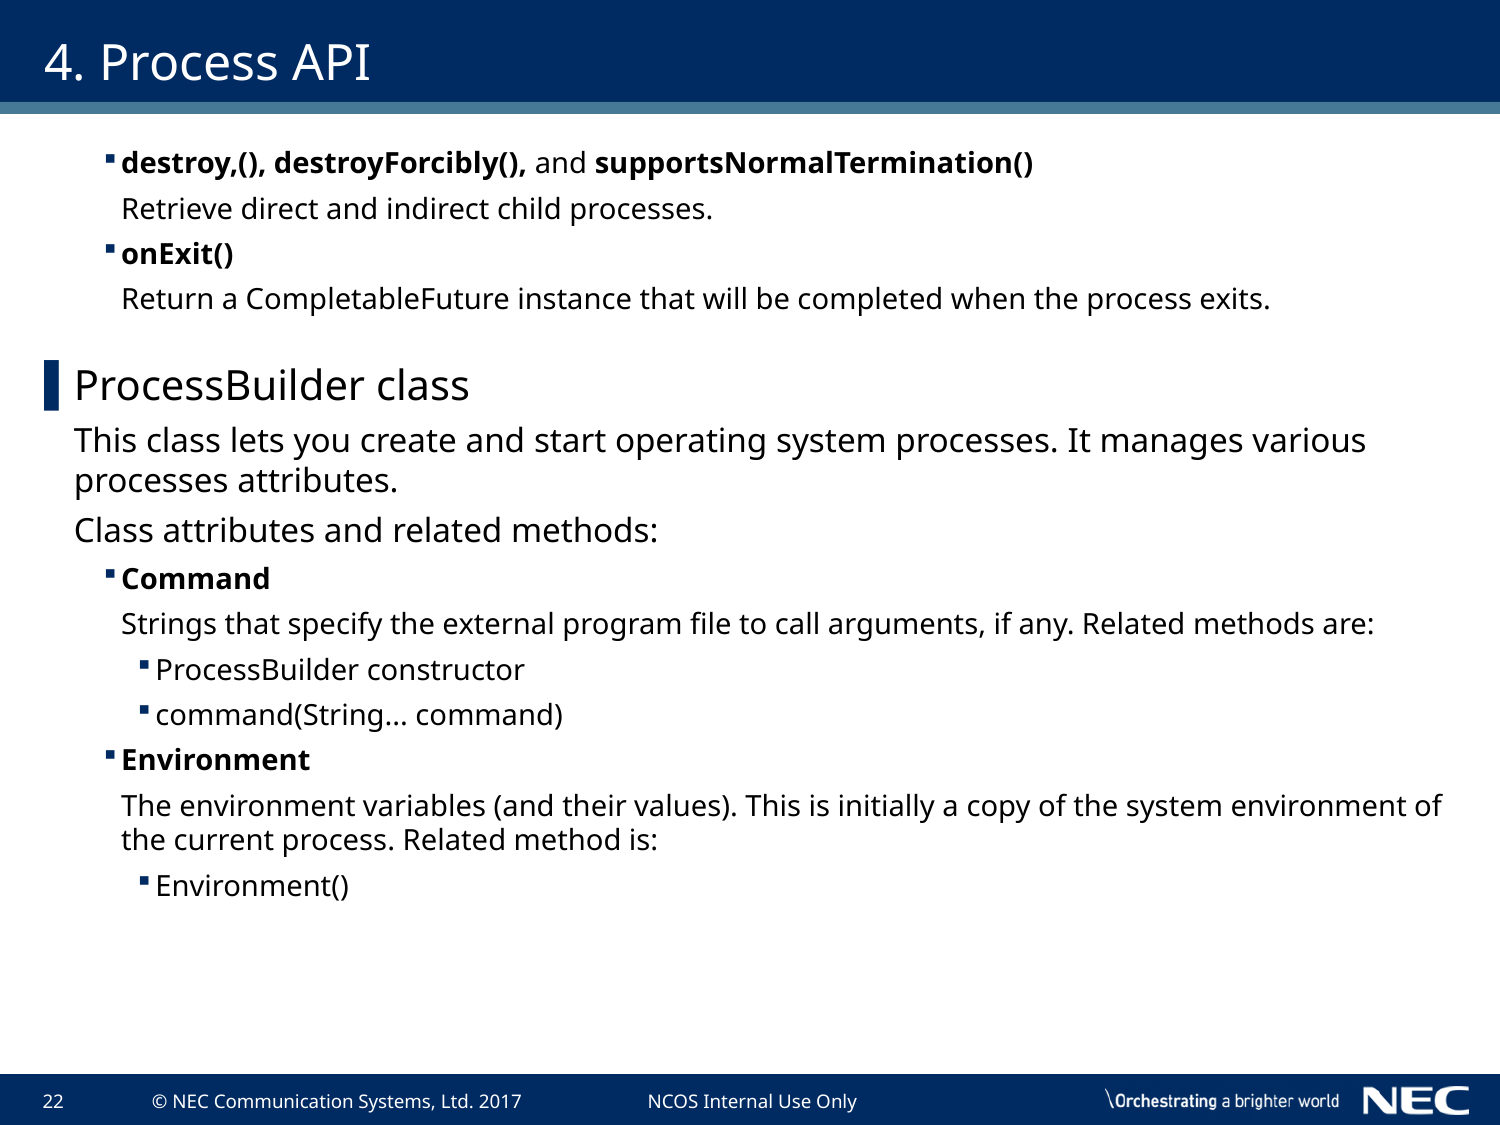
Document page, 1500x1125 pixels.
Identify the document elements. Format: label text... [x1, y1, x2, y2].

picture [0, 1074, 1500, 1125]
title 4. Process API [29, 18, 1471, 96]
picture [0, 0, 1500, 114]
list destroy,(), destroyForcibly(), and supportsNormalTermination() Retrieve direct and indirect child processes. onExit() Return a CompletableFuture instance that will be completed when the process exits. ProcessBuilder class This class lets you create and start operating system processes. It manages various processes attributes. Class attributes and related methods: Command Strings that specify the external program file to call arguments, if any. Related methods are: ProcessBuilder constructor command(String... command) Environment The environment variables (and their values). This is initially a copy of the system environment of the current process. Related method is: Environment() [29, 137, 1471, 1059]
